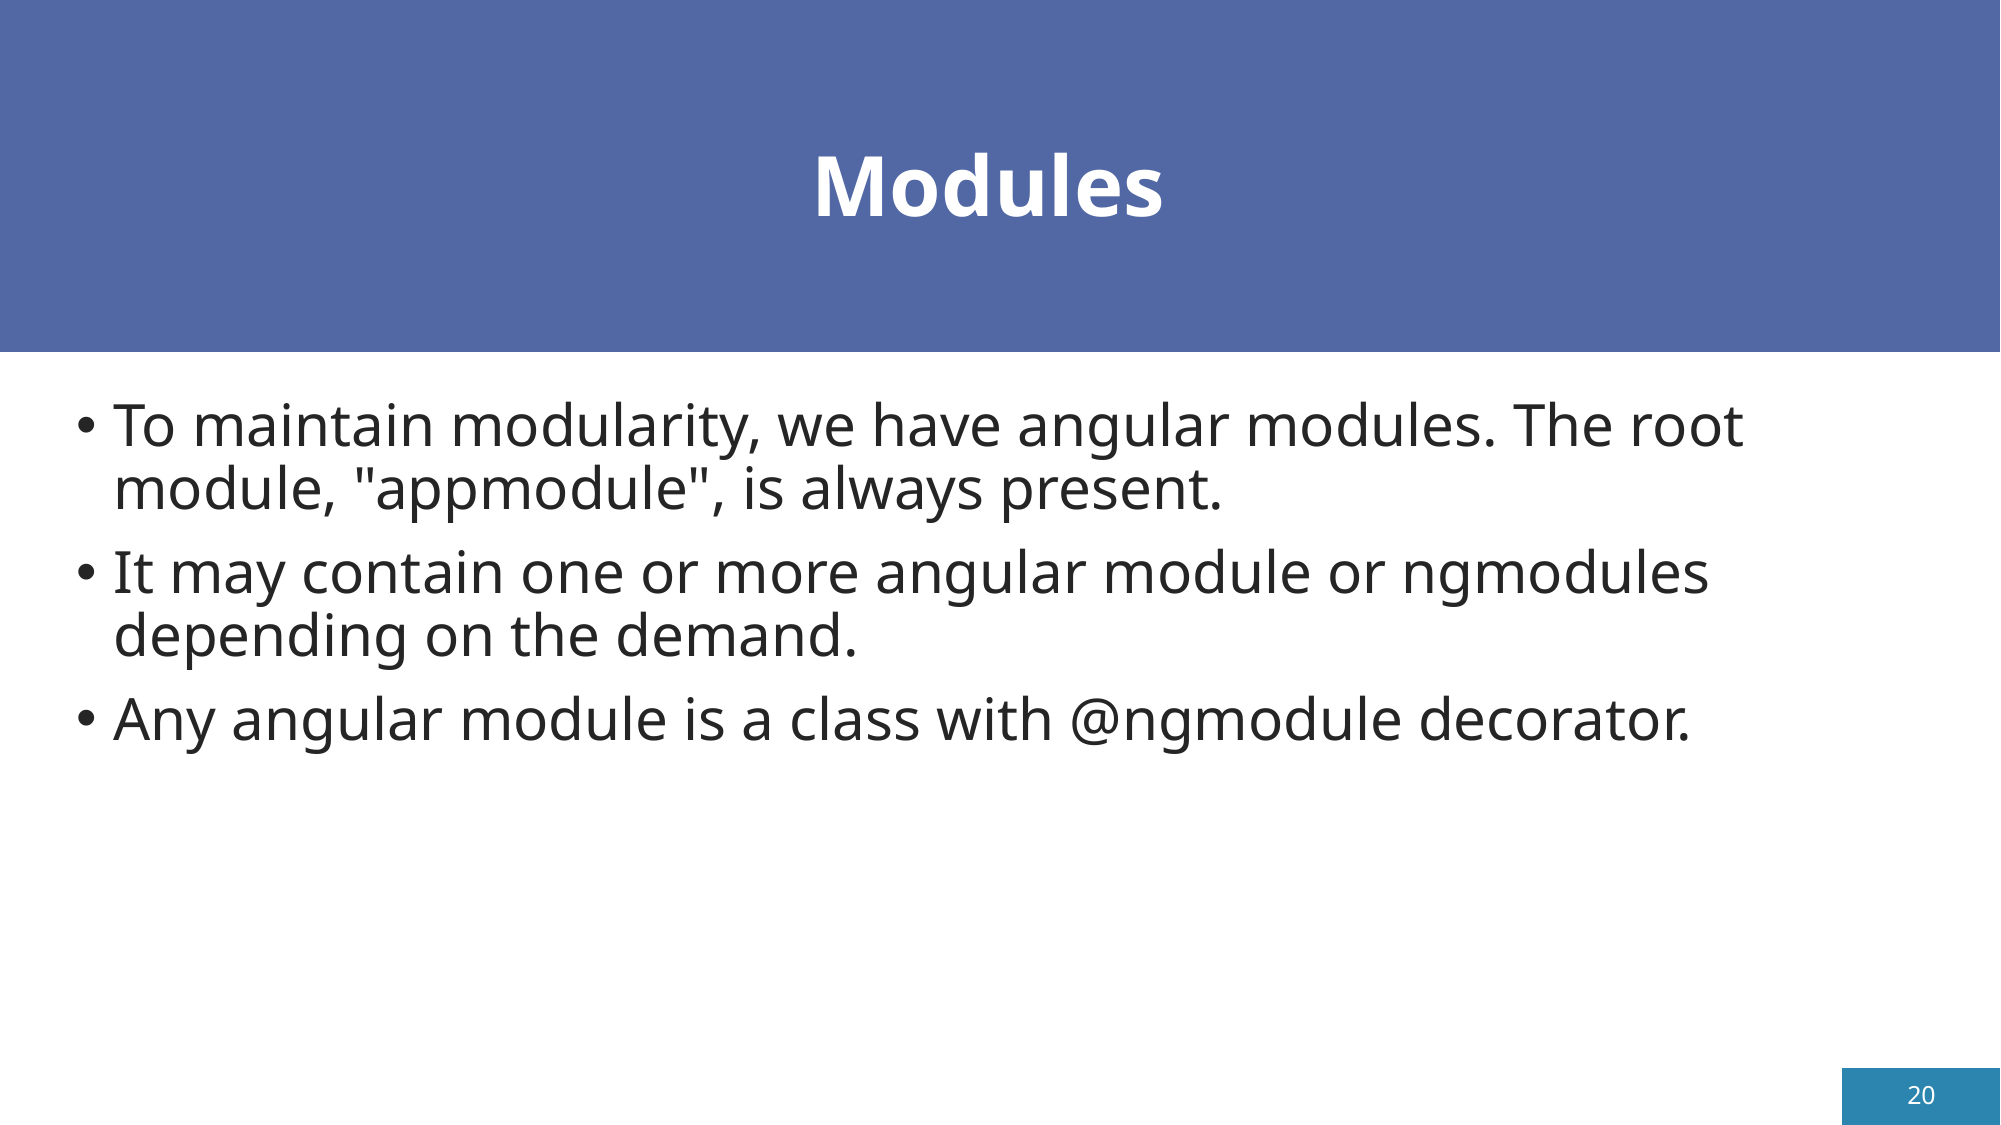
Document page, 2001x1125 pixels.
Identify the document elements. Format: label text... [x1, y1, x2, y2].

slide_number 20 [1889, 1079, 1951, 1114]
list To maintain modularity, we have angular modules. The root module, "appmodule", is always present. It may contain one or more angular module or ngmodules depending on the demand. Any angular module is a class with @ngmodule decorator. [60, 389, 1951, 1018]
title Modules [43, 127, 1934, 252]
